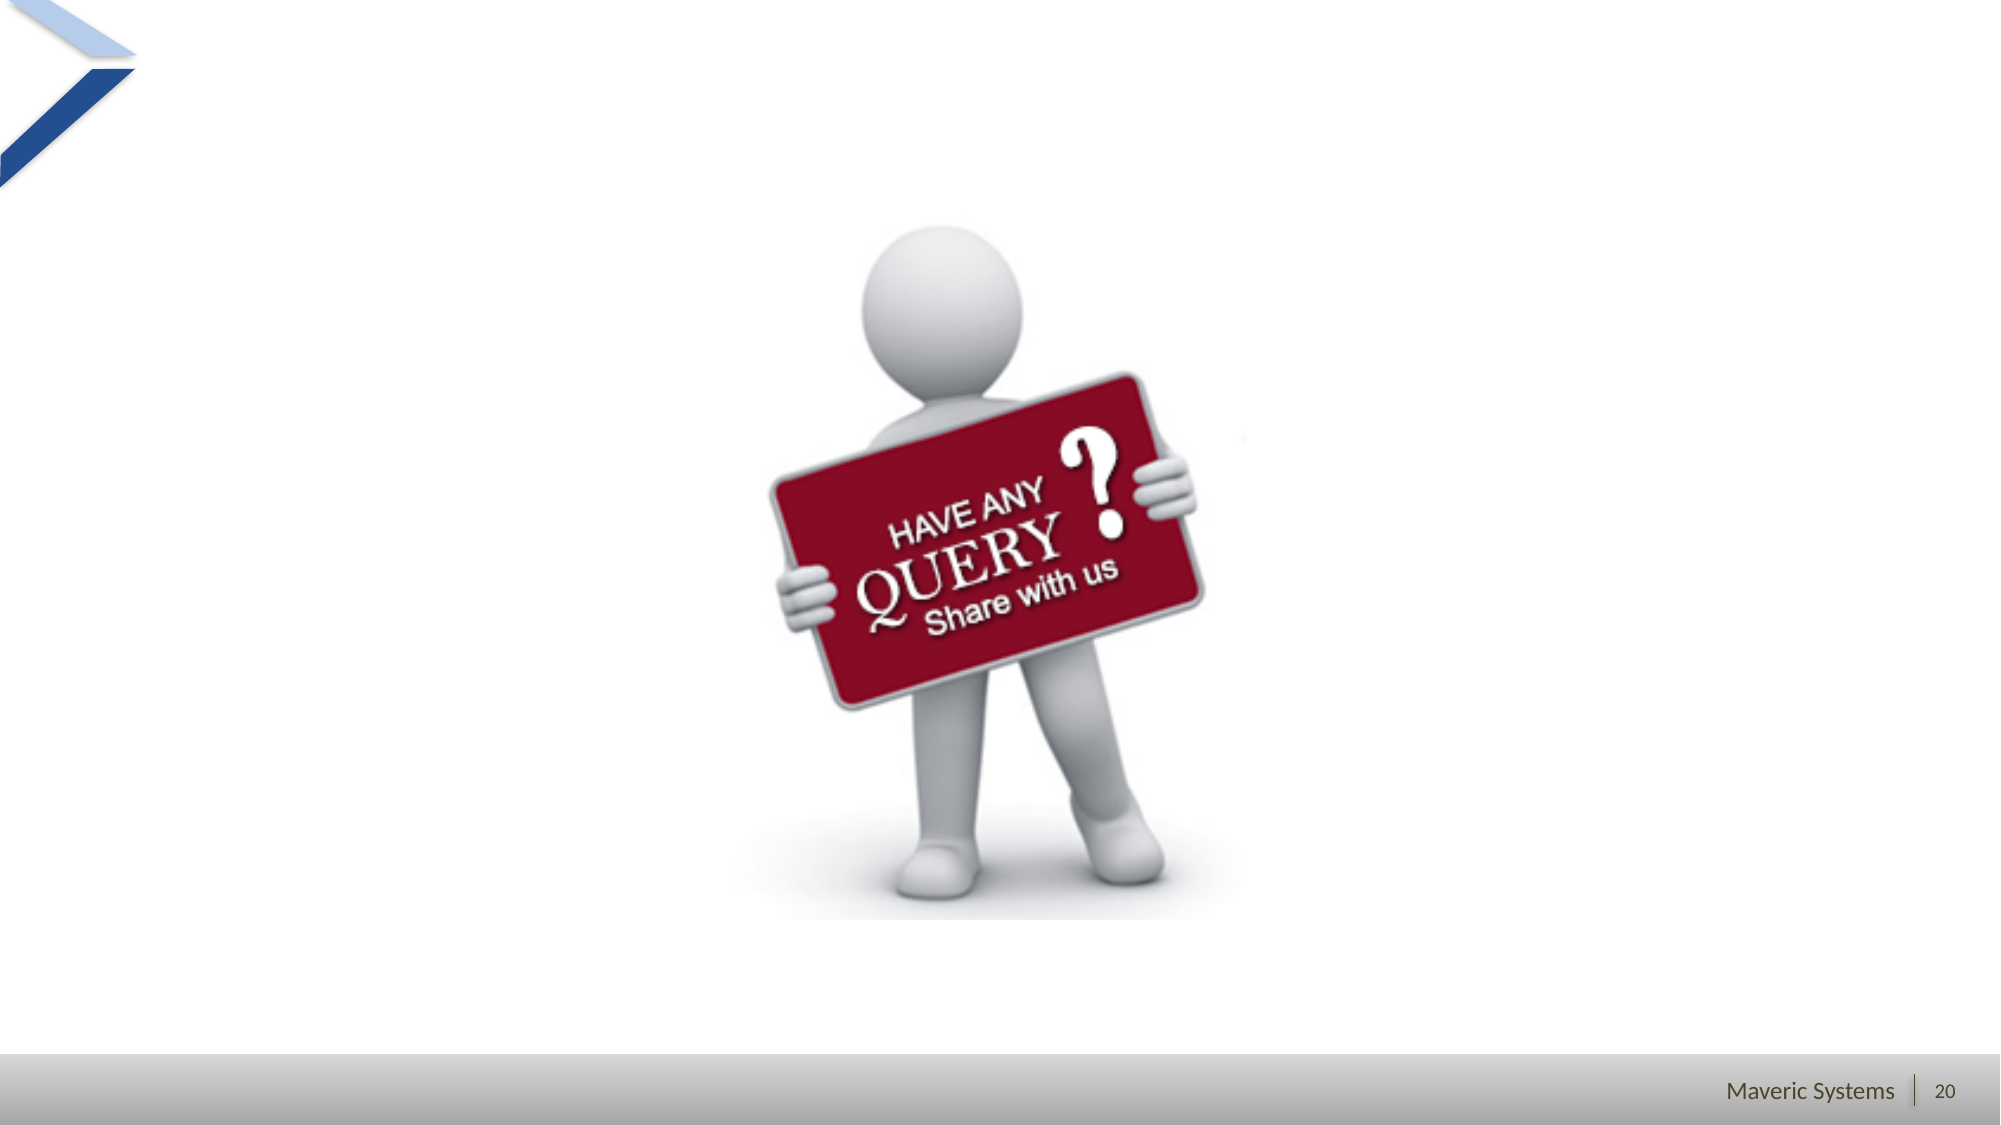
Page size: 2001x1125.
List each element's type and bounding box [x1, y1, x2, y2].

picture [621, 209, 1332, 920]
